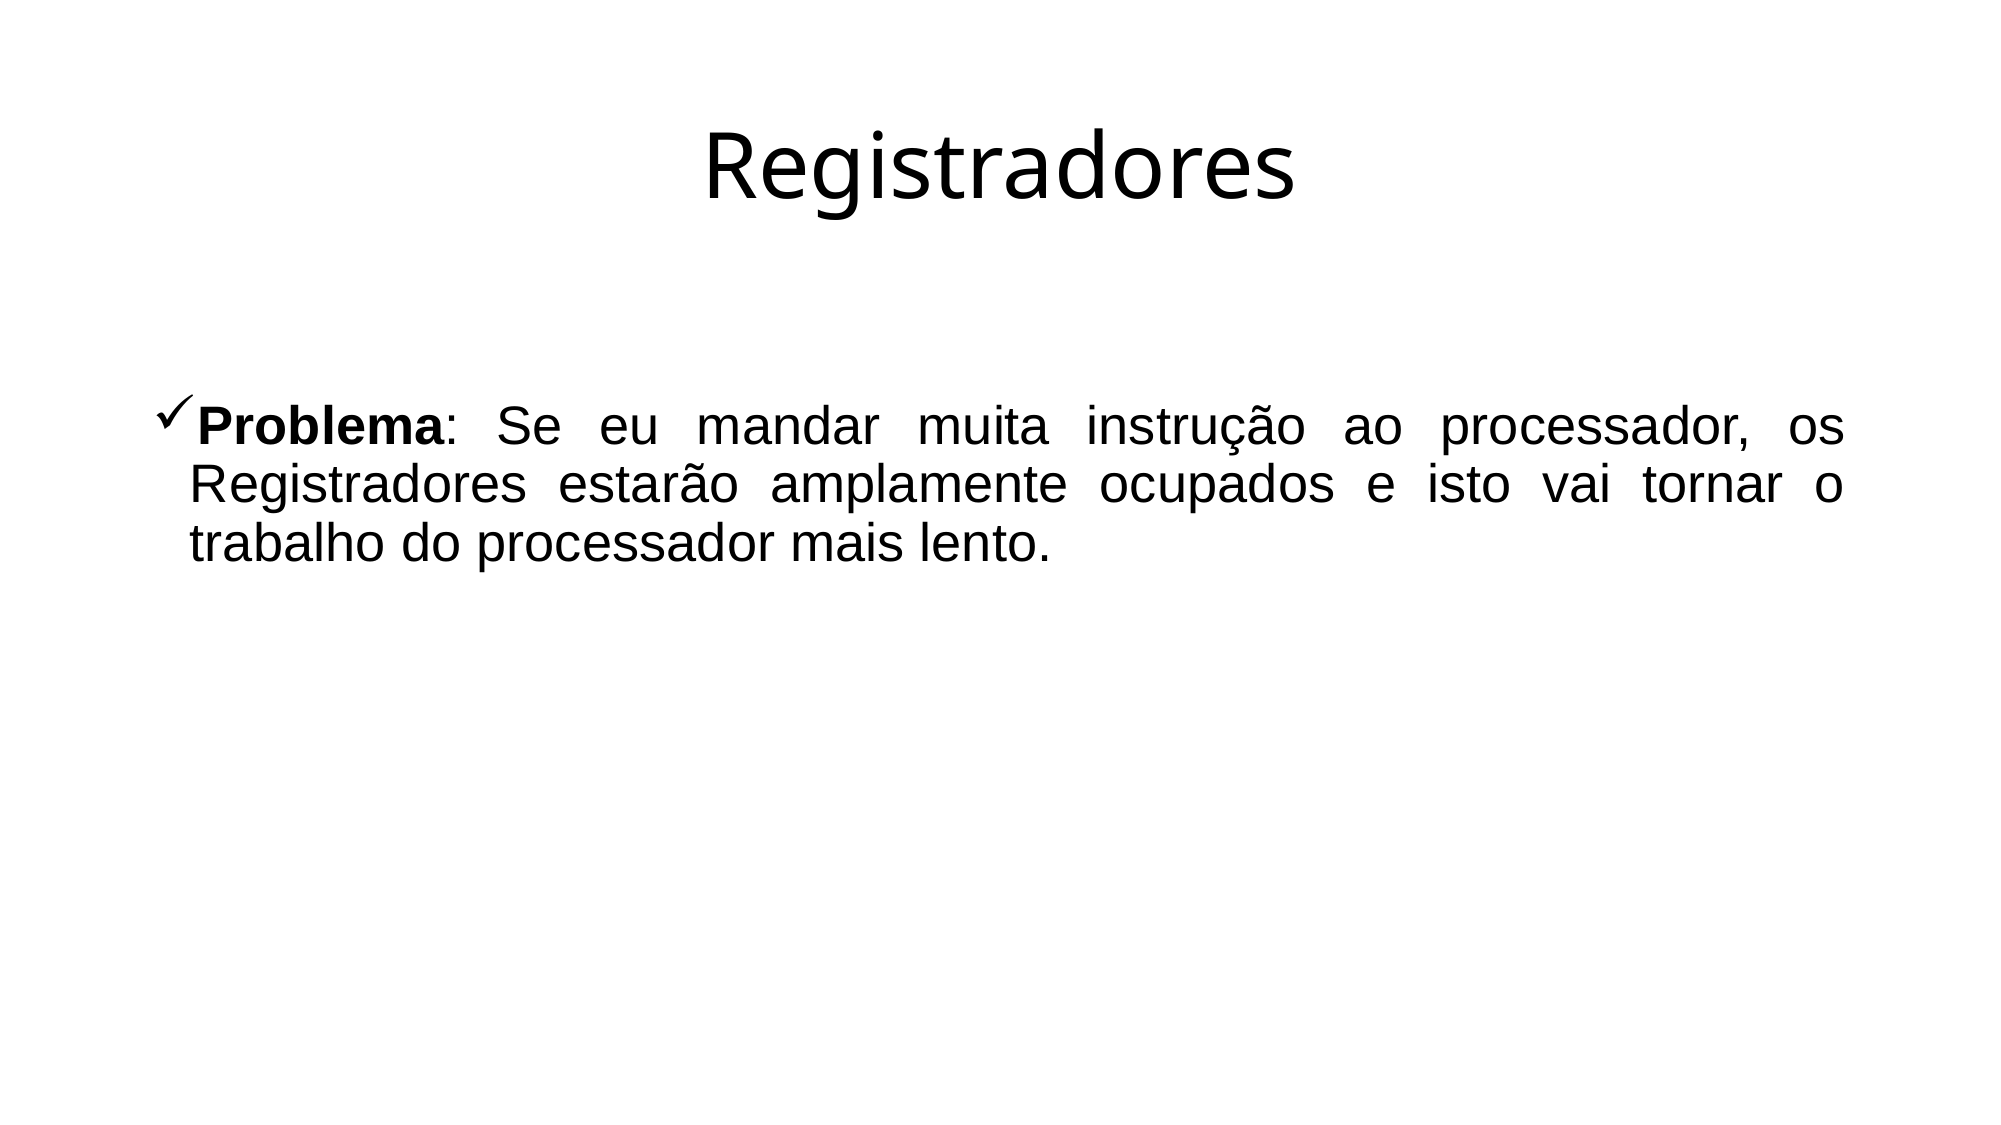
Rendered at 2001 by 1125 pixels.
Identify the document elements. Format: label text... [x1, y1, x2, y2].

title Registradores [137, 59, 1863, 278]
list Problema: Se eu mandar muita instrução ao processador, os Registradores estarão amplamente ocupados e isto vai tornar o trabalho do processador mais lento. [137, 299, 1863, 1014]
